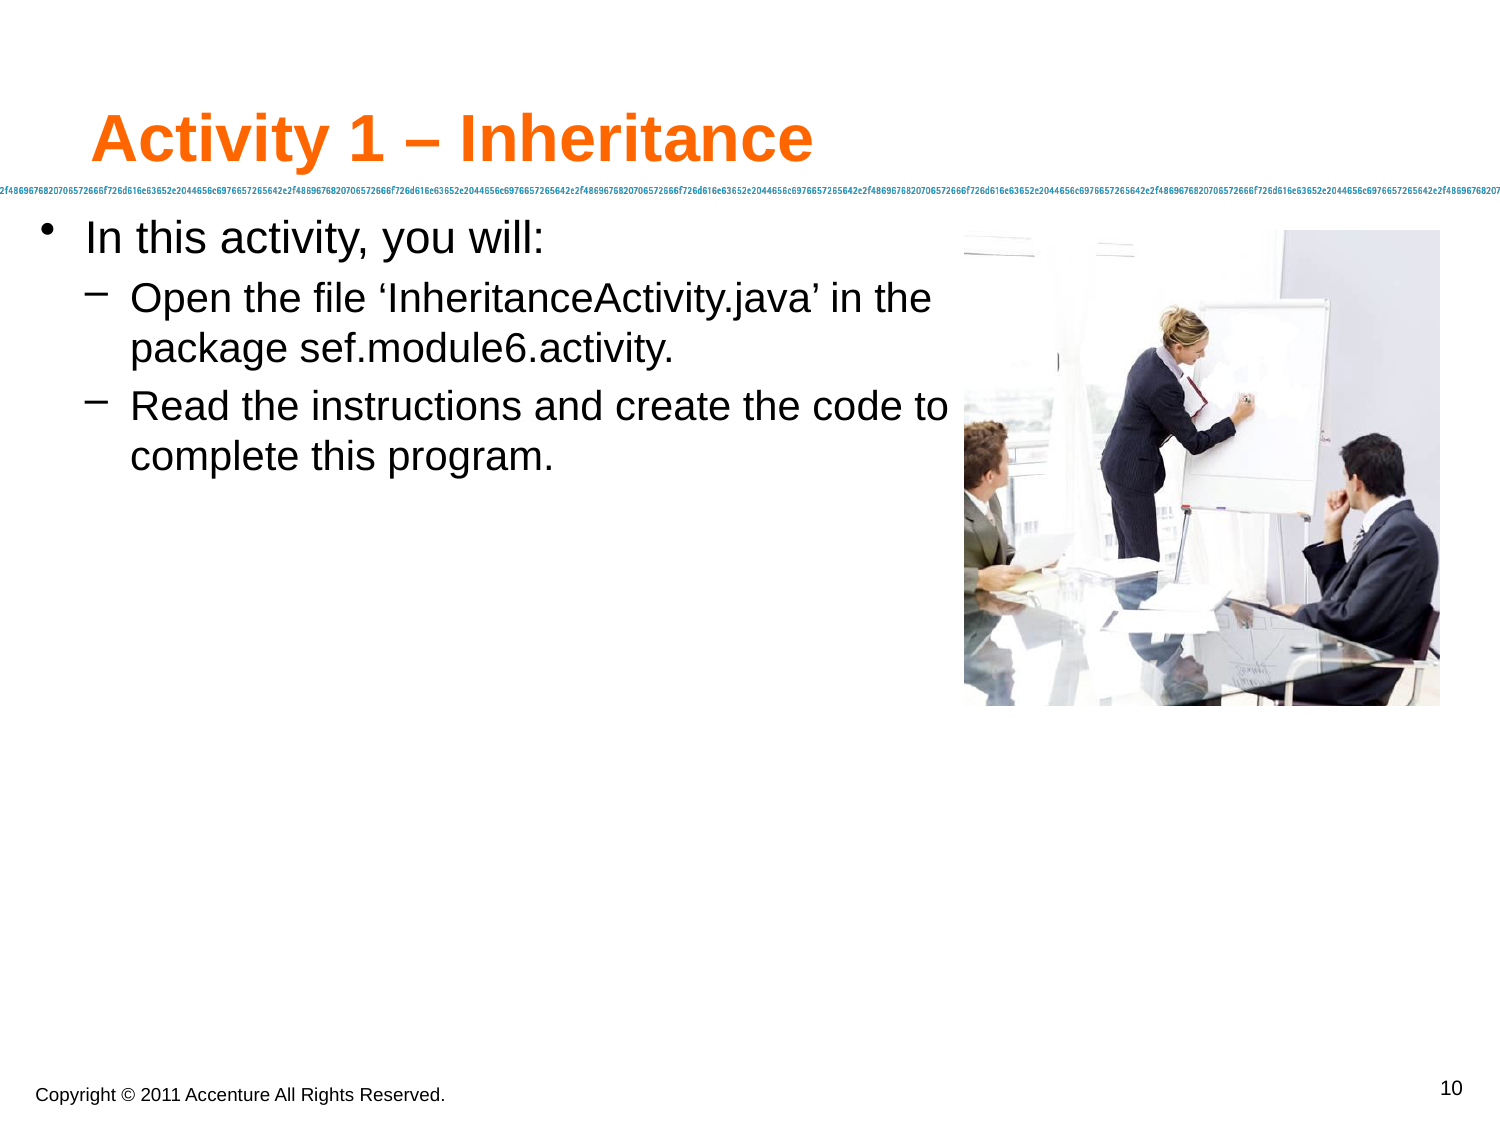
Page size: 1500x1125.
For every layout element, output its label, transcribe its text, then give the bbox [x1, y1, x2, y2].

picture [964, 230, 1441, 706]
list In this activity, you will: Open the file ‘InheritanceActivity.java’ in the package sef.module6.activity. Read the instructions and create the code to complete this program. [24, 199, 966, 1076]
text_box 10 [1200, 1062, 1478, 1107]
title Activity 1 – Inheritance [74, 32, 1413, 183]
picture [0, 186, 1500, 194]
